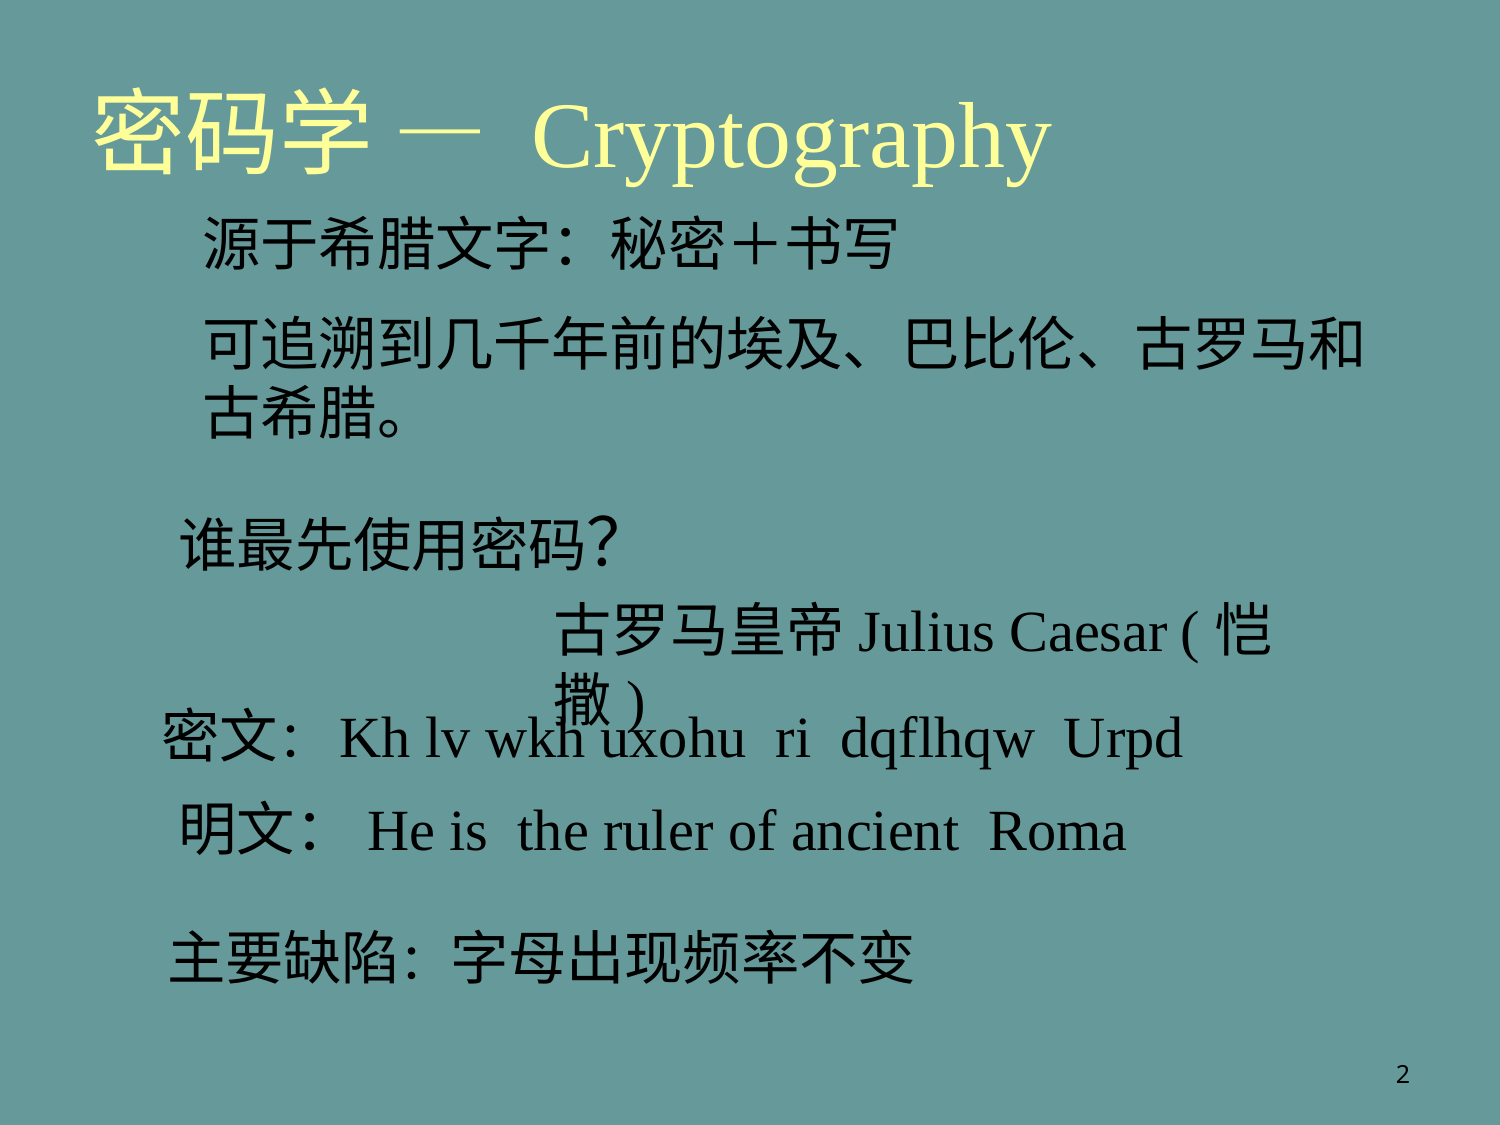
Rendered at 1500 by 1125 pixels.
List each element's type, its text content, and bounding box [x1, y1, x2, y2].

slide_number 2 [1074, 1025, 1425, 1100]
text_box 谁最先使用密码？ [163, 492, 702, 587]
text_box 主要缺陷：字母出现频率不变 [152, 914, 1215, 999]
text_box 明文：He is the ruler of ancient Roma [164, 785, 1340, 870]
text_box 密文：Kh lv wkh uxohu ri dqflhqw Urpd [146, 691, 1200, 777]
text_box 源于希腊文字：秘密＋书写 可追溯到几千年前的埃及、巴比伦、古罗马和古希腊。 [187, 200, 1400, 454]
text_box 古罗马皇帝Julius Caesar (恺撒) [538, 585, 1348, 741]
text_box 密码学 — Cryptography [76, 66, 1277, 194]
